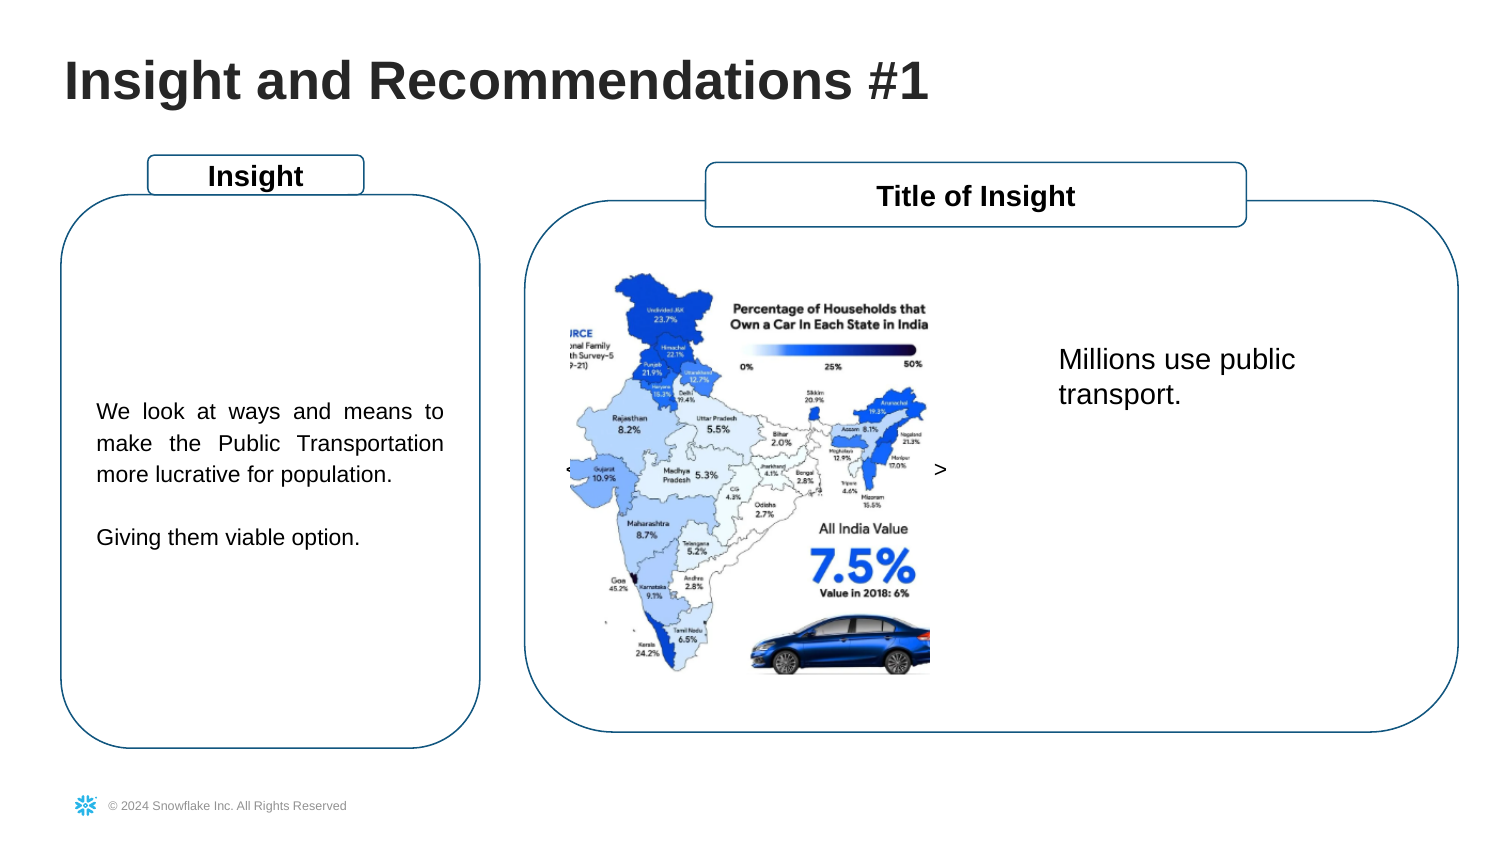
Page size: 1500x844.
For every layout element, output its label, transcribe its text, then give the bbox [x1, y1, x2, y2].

text_box Title of Insight [705, 162, 1247, 227]
title Insight and Recommendations #1 [49, 40, 957, 212]
text_box Millions use public transport. [1043, 332, 1315, 418]
text_box Insight [147, 155, 364, 195]
picture [570, 270, 930, 682]
text_box < Insert Graph / Image / Video here > [524, 200, 1459, 733]
text_box We look at ways and means to make the Public Transportation more lucrative for population. Giving them viable option. [60, 194, 480, 749]
